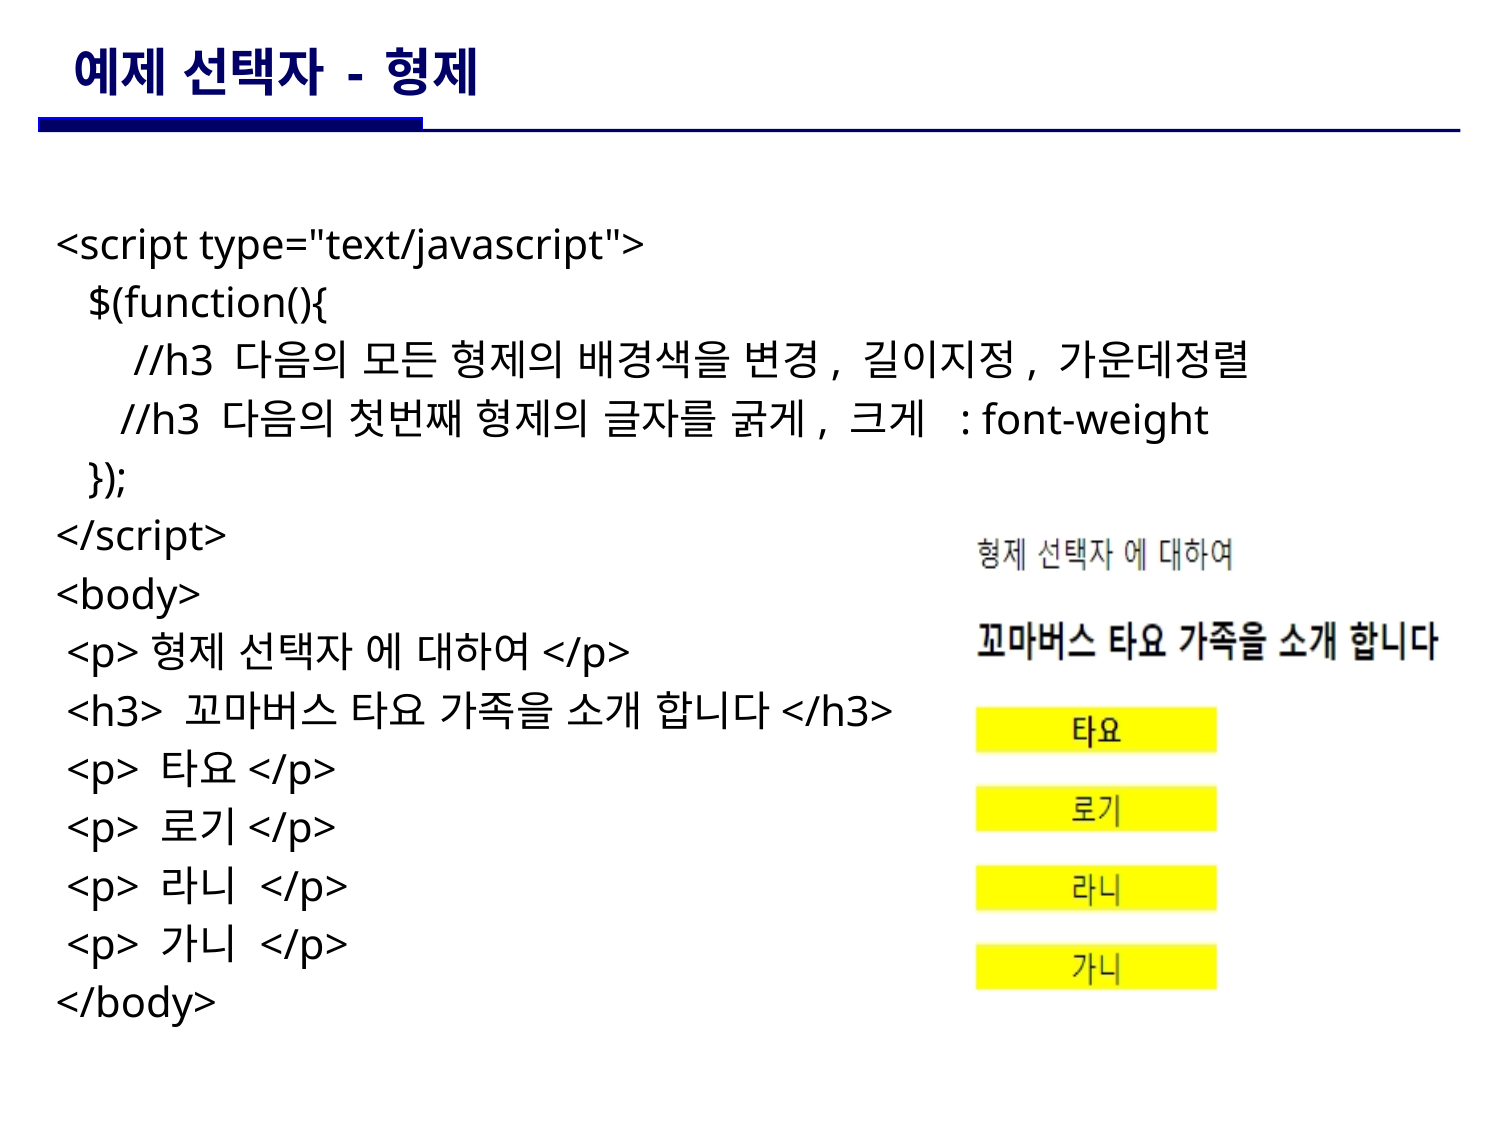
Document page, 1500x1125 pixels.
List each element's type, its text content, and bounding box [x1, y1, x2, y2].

list <script type="text/javascript"> $(function(){ //h3 다음의 모든 형제의 배경색을 변경, 길이지정, 가운데정렬 //h3 다음의 첫번째 형제의 글자를 굵게, 크게 : font-weight }); </script> <body> <p>형제 선택자 에 대하여</p> <h3> 꼬마버스 타요 가족을 소개 합니다</h3> <p> 타요</p> <p> 로기</p> <p> 라니 </p> <p> 가니 </p> </body> [40, 210, 1460, 1042]
picture [970, 524, 1478, 1052]
title 예제 선택자 - 형제 [58, 31, 1077, 110]
